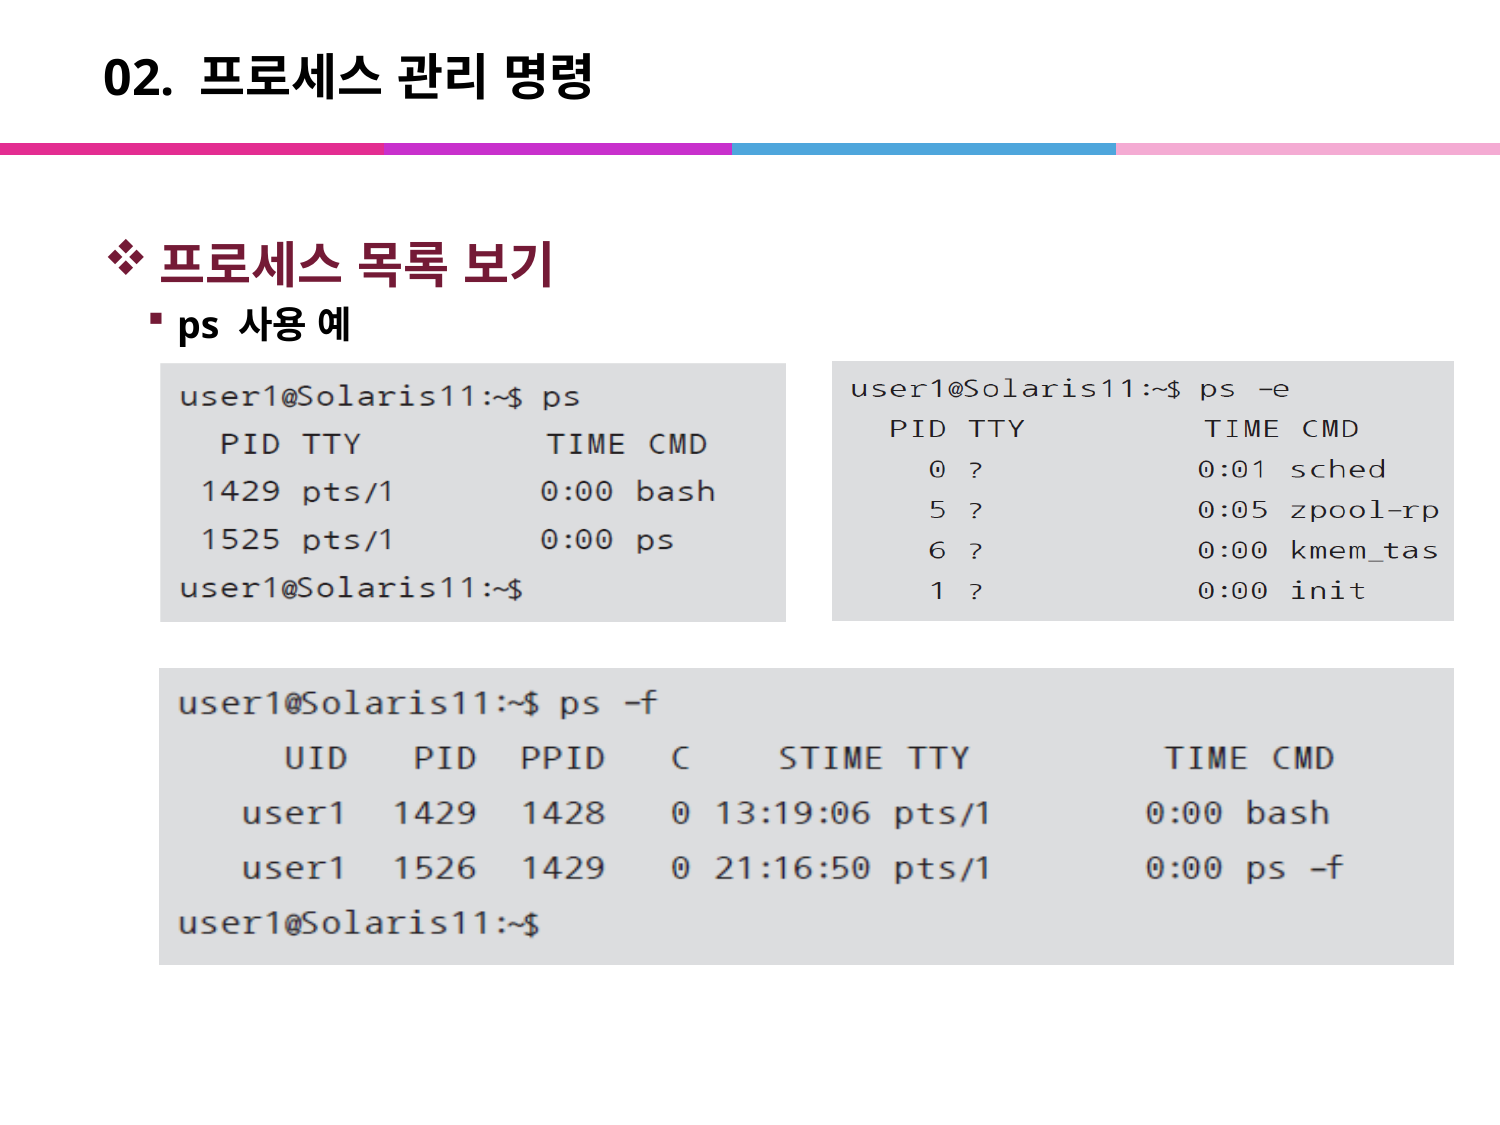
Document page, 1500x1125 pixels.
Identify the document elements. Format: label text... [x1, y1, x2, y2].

title 02. 프로세스 관리 명령 [88, 30, 1330, 121]
picture [159, 668, 1454, 965]
picture [159, 361, 786, 622]
picture [832, 361, 1454, 622]
list 프로세스 목록 보기 ps 사용 예 [88, 196, 1448, 1083]
